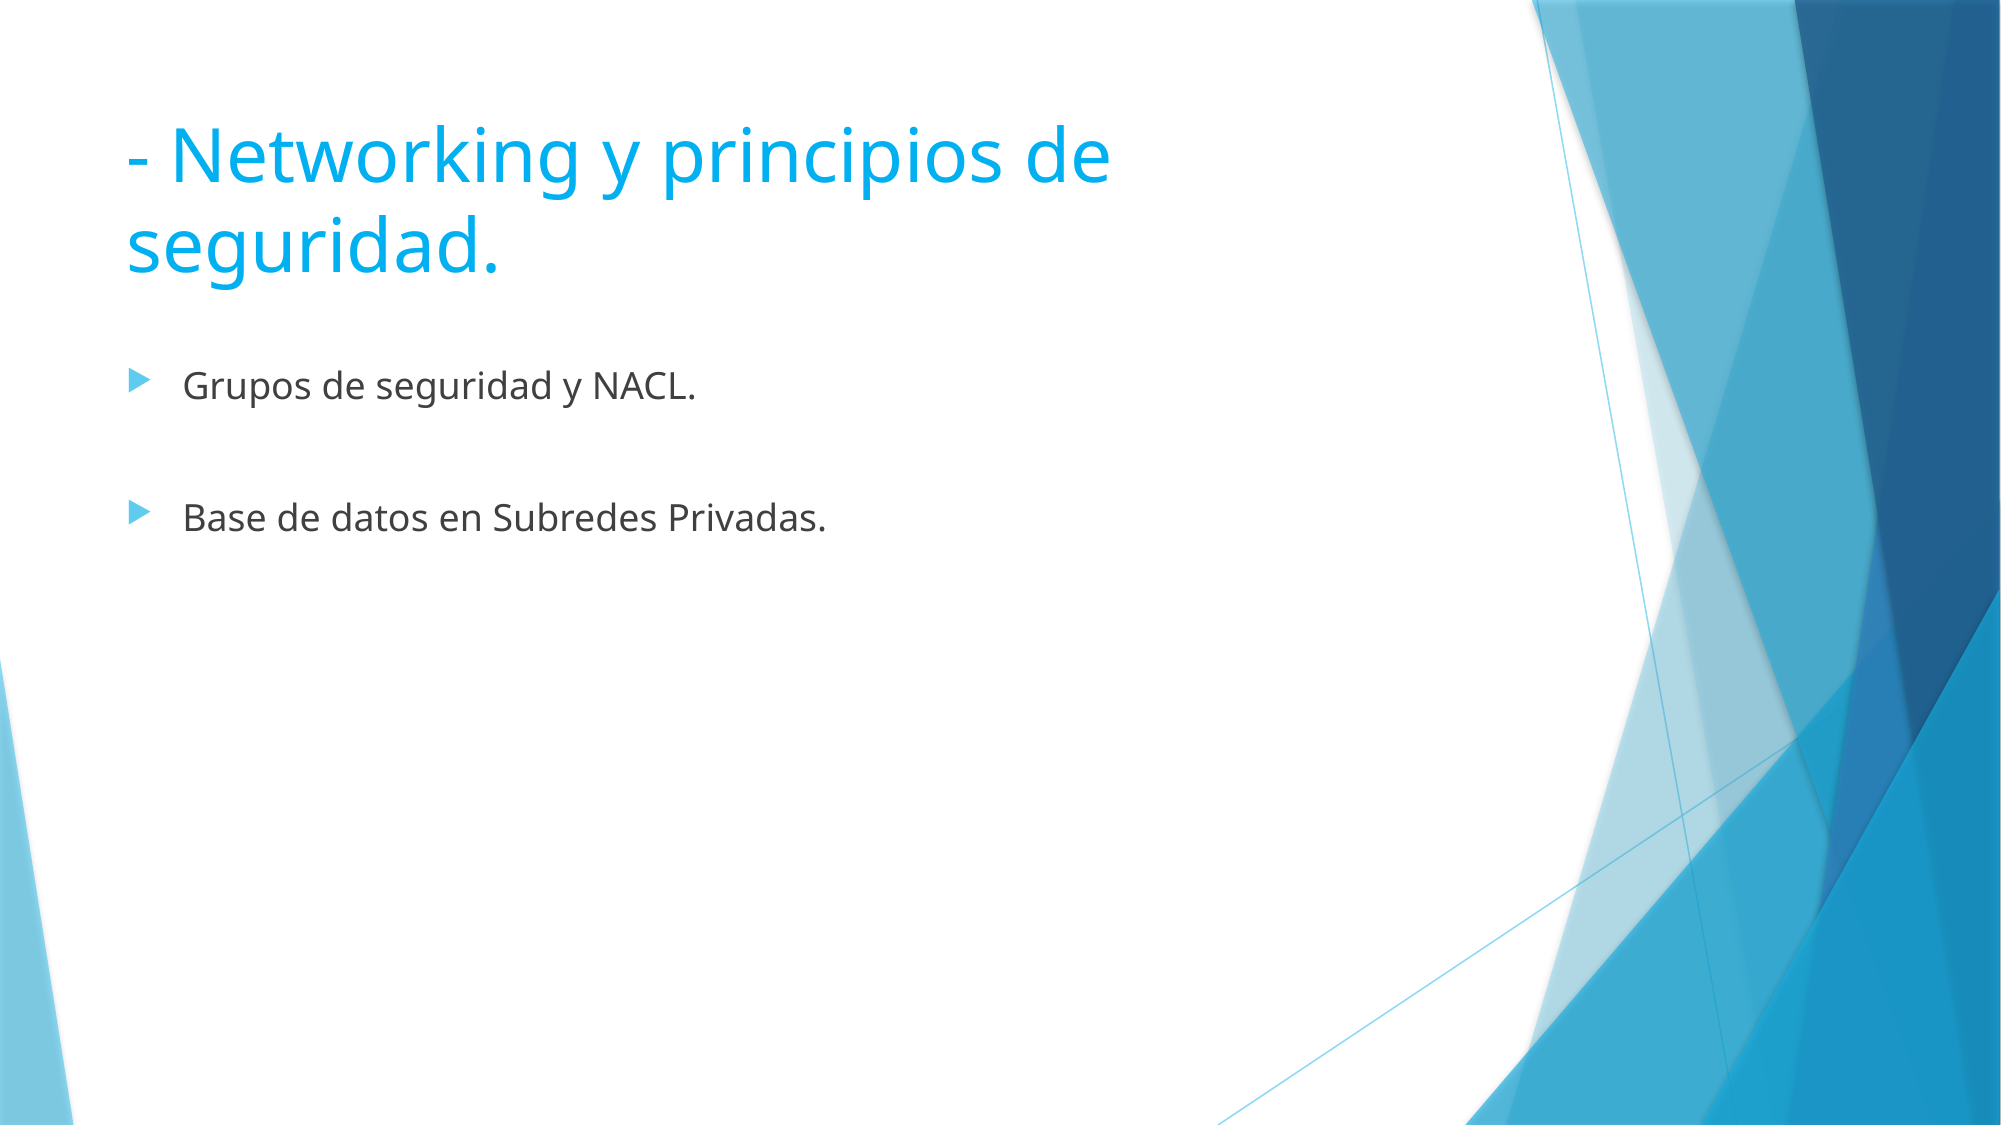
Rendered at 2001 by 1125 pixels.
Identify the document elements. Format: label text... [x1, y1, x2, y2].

title - Networking y principios de seguridad. [111, 99, 1522, 317]
list Grupos de seguridad y NACL. Base de datos en Subredes Privadas. [111, 354, 1522, 992]
